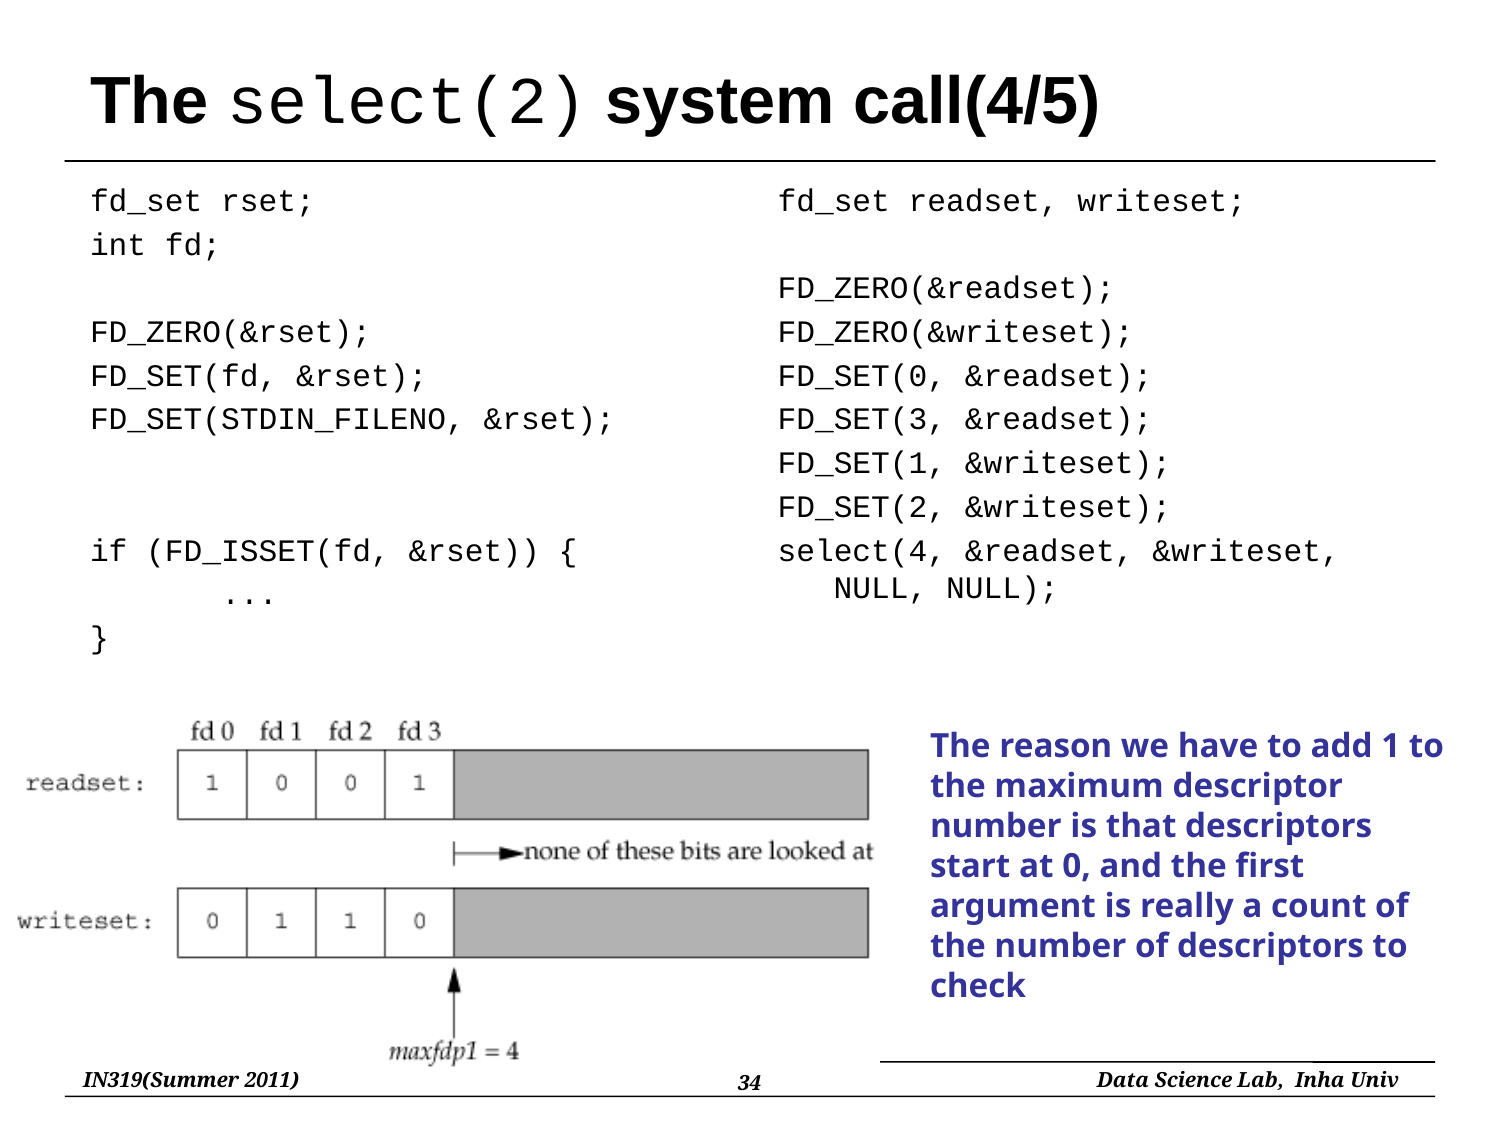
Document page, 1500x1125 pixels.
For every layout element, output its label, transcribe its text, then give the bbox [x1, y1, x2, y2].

title The select(2) system call(4/5) [74, 44, 1426, 150]
picture [11, 715, 881, 1072]
list fd_set rset; int fd; FD_ZERO(&rset); FD_SET(fd, &rset); FD_SET(STDIN_FILENO, &rset); if (FD_ISSET(fd, &rset)) { ... } [74, 172, 738, 714]
slide_number 34 [574, 1061, 925, 1109]
list fd_set readset, writeset; FD_ZERO(&readset); FD_ZERO(&writeset); FD_SET(0, &readset); FD_SET(3, &readset); FD_SET(1, &writeset); FD_SET(2, &writeset); select(4, &readset, &writeset, NULL, NULL); [762, 172, 1426, 1006]
text_box The reason we have to add 1 to the maximum descriptor number is that descriptors start at 0, and the first argument is really a count of the number of descriptors to check [915, 716, 1465, 1012]
